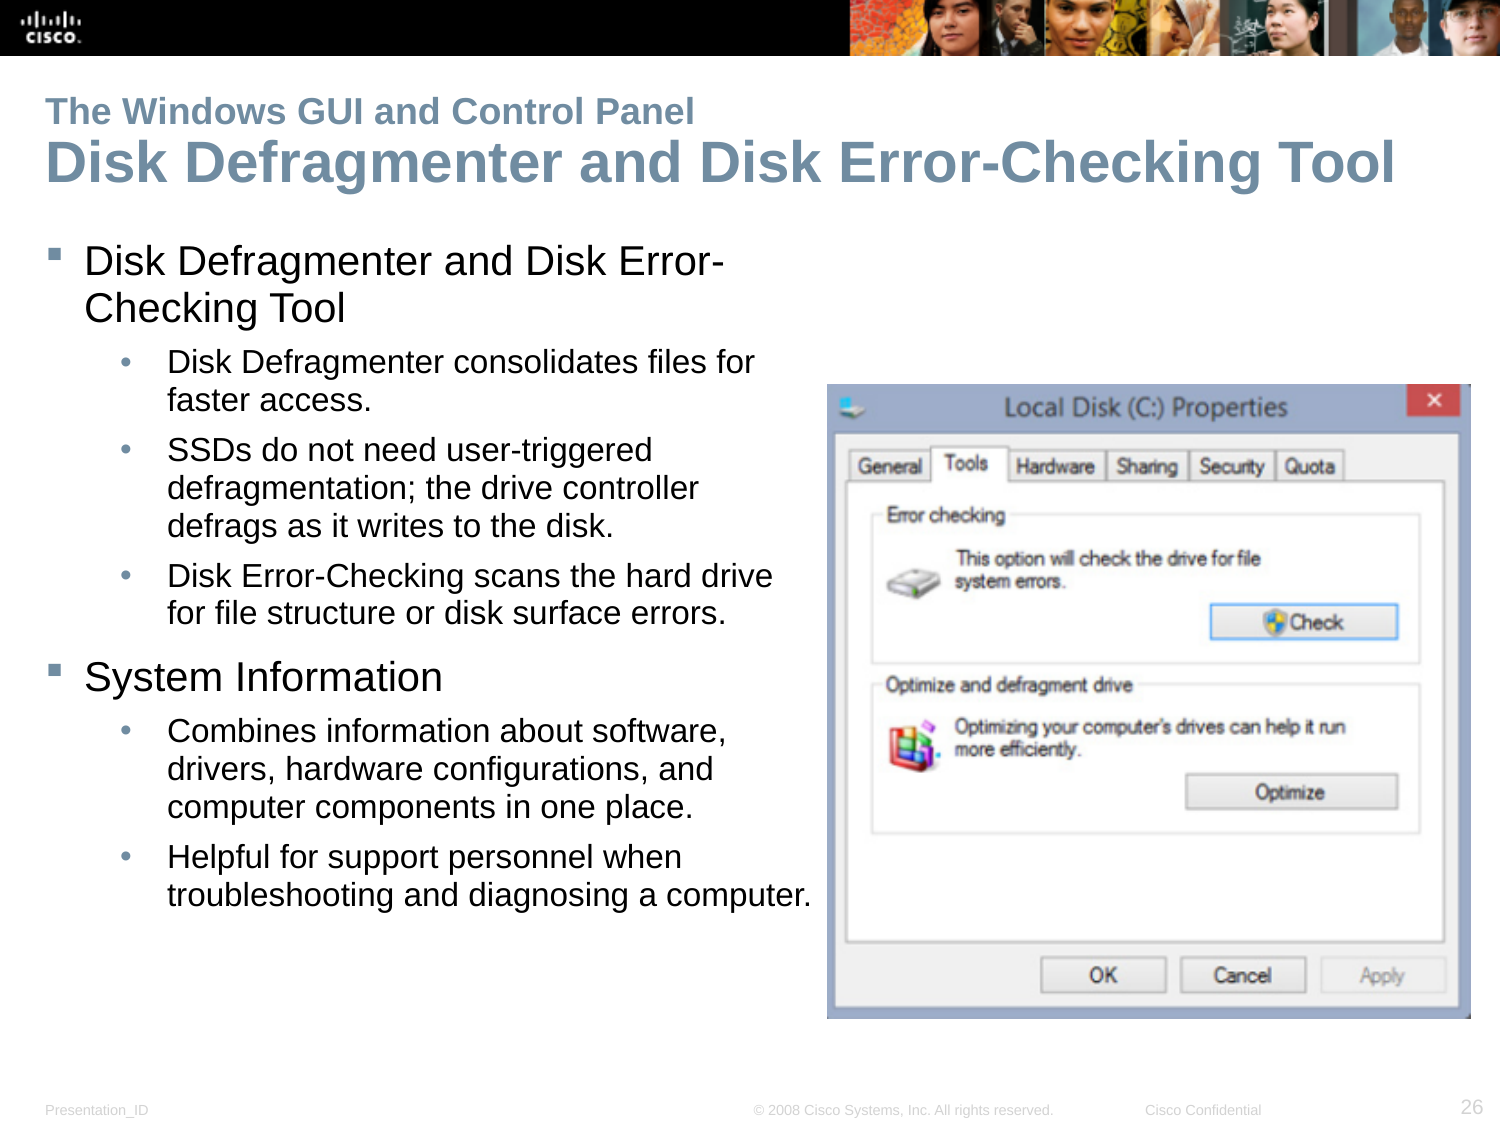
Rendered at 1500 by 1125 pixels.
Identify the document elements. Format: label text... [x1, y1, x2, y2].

title The Windows GUI and Control Panel Disk Defragmenter and Disk Error-Checking Tool [31, 64, 1471, 203]
picture [0, 0, 1500, 56]
picture [827, 384, 1471, 1020]
list Disk Defragmenter and Disk Error-Checking Tool Disk Defragmenter consolidates files for faster access. SSDs do not need user-triggered defragmentation; the drive controller defrags as it writes to the disk. Disk Error-Checking scans the hard drive for file structure or disk surface errors. System Information Combines information about software, drivers, hardware configurations, and computer components in one place. Helpful for support personnel when troubleshooting and diagnosing a computer. [31, 230, 828, 1009]
